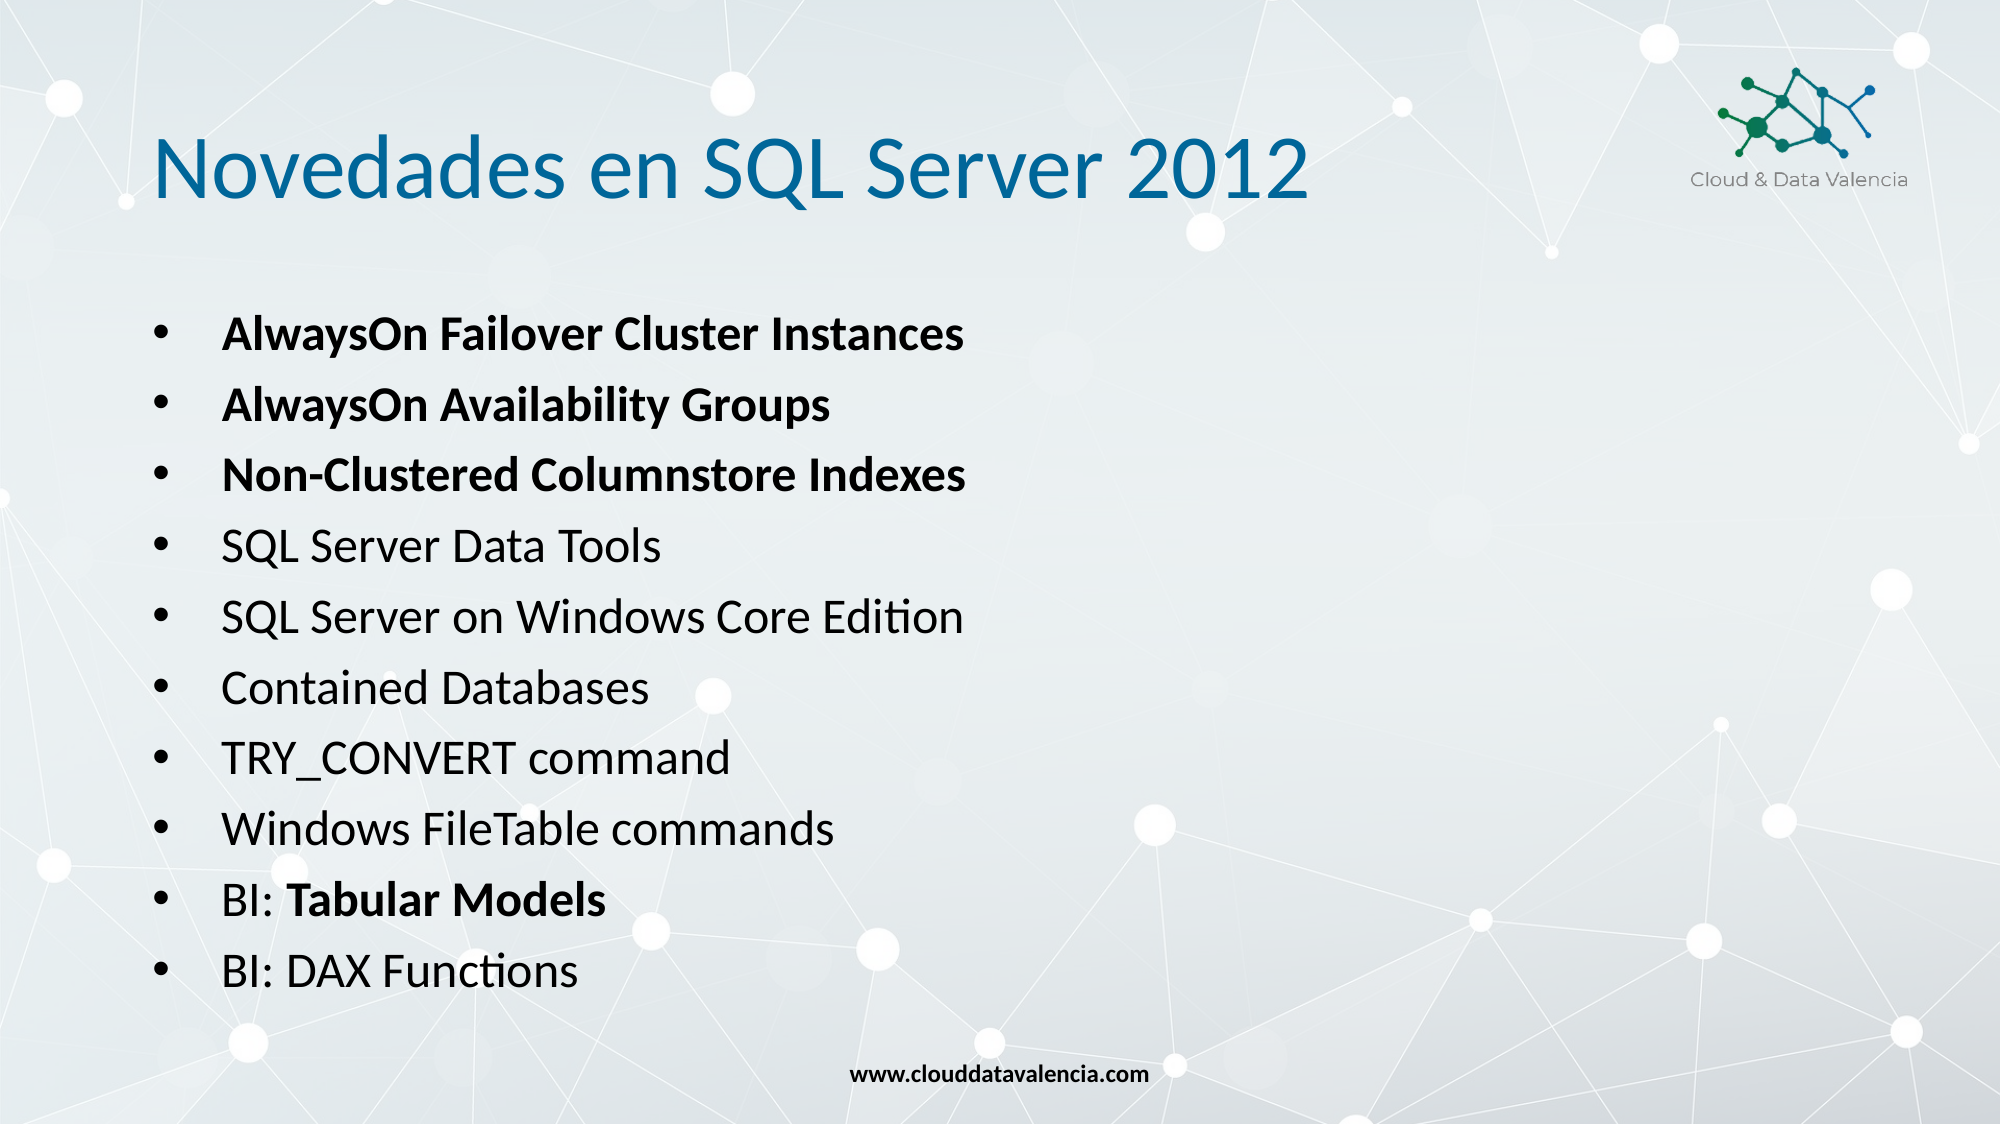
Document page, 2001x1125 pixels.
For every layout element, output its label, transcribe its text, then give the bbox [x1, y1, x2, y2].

title Novedades en SQL Server 2012 [137, 59, 1863, 278]
list AlwaysOn Failover Cluster Instances AlwaysOn Availability Groups Non-Clustered Columnstore Indexes SQL Server Data Tools SQL Server on Windows Core Edition Contained Databases TRY_CONVERT command Windows FileTable commands BI: Tabular Models BI: DAX Functions [137, 299, 1863, 1014]
picture [1650, 43, 1943, 200]
